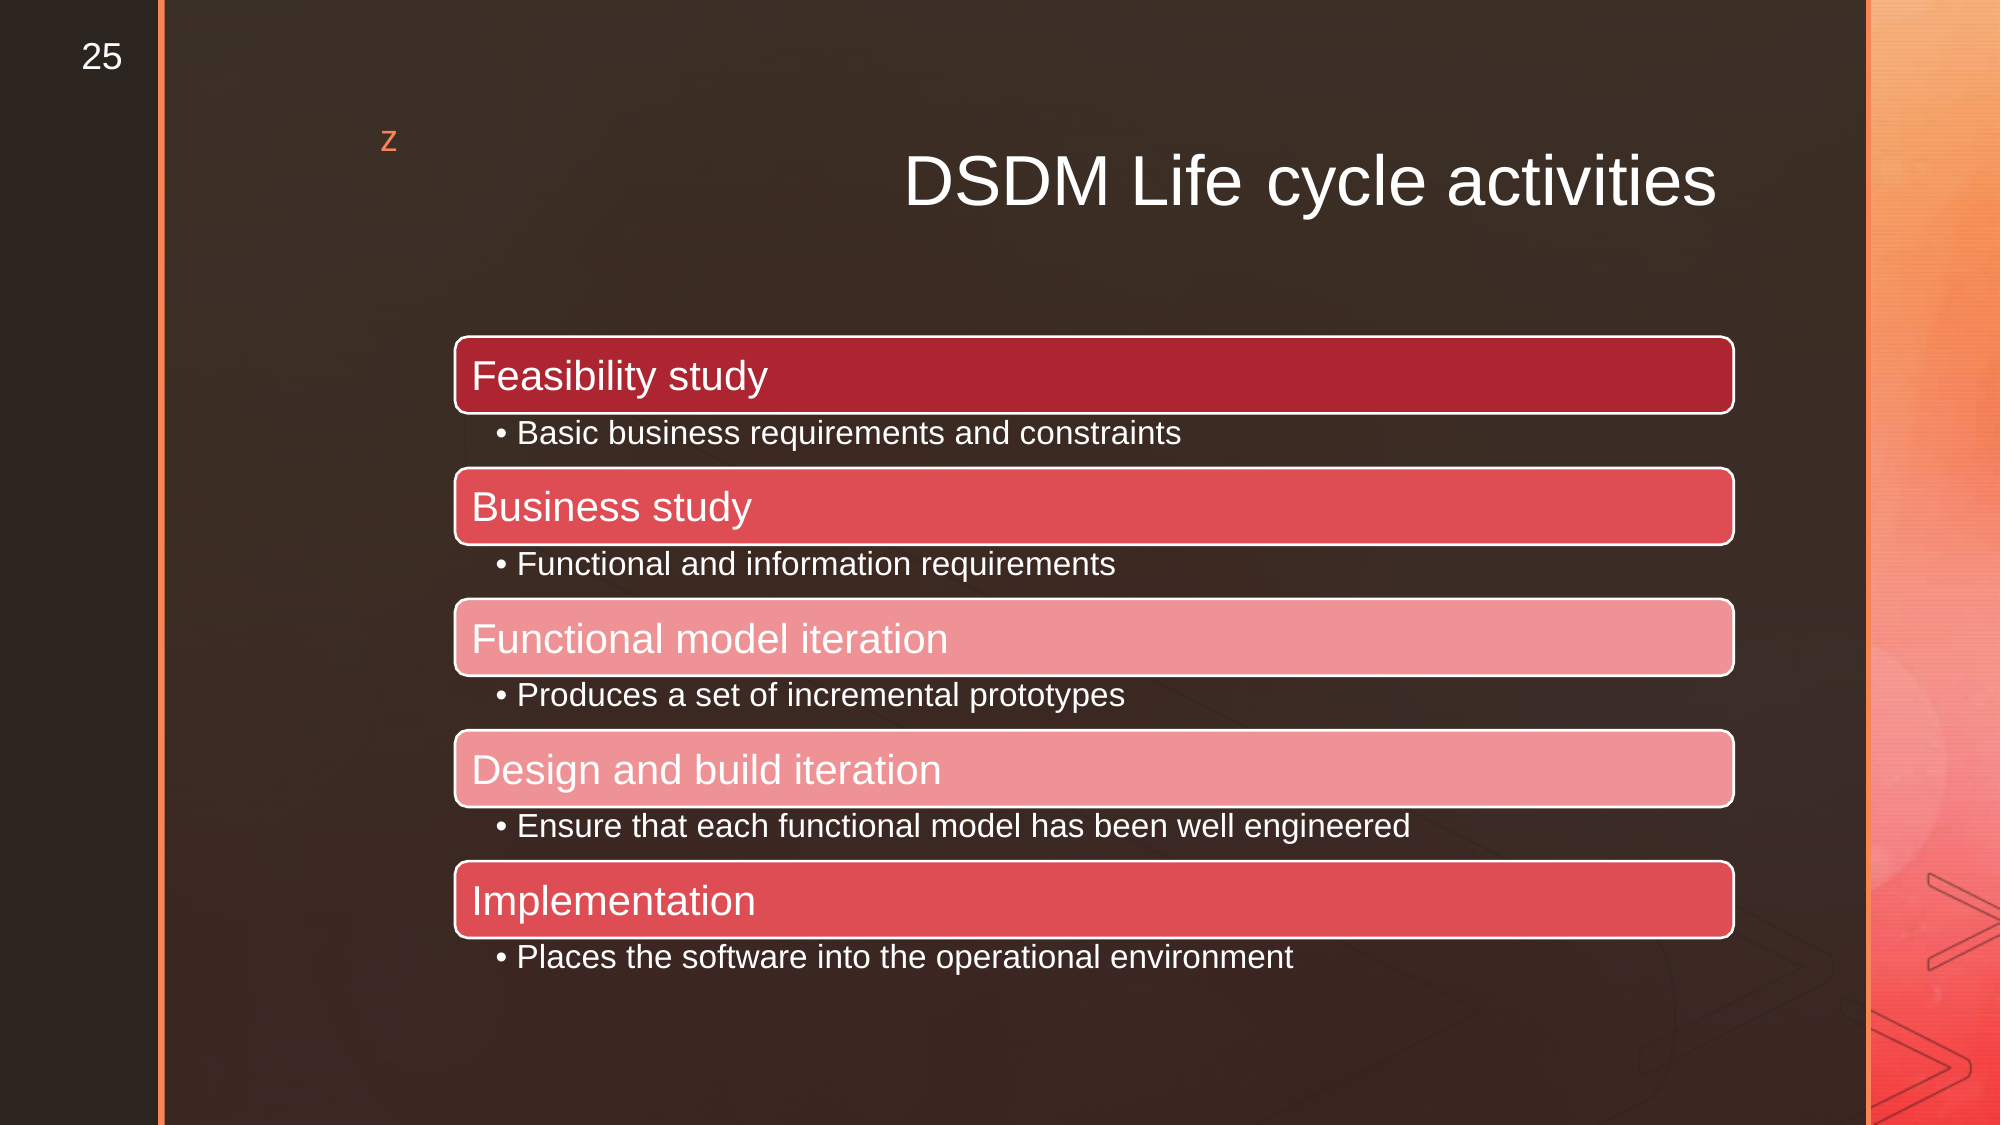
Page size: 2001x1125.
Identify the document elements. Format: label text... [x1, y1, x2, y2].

text_box cycle [1263, 141, 1441, 217]
text_box [164, 0, 1867, 1125]
text_box [454, 467, 1734, 545]
text_box Feasibility study • Basic business requirements and constraints [469, 352, 1193, 454]
text_box [454, 598, 1734, 676]
text_box [454, 730, 1734, 807]
text_box activities [1444, 141, 1732, 217]
text_box 25 [79, 34, 131, 77]
text_box Design and build iteration • Ensure that each functional model has been well engineered [469, 745, 1425, 848]
text_box Functional model iteration • Produces a set of incremental prototypes [469, 614, 1137, 716]
text_box Business study • Functional and information requirements [469, 483, 1128, 585]
text_box [1869, 0, 2000, 1125]
text_box Implementation • Places the software into the operational environment [469, 876, 1309, 979]
text_box [454, 336, 1734, 414]
text_box [454, 861, 1734, 938]
text_box z [377, 116, 421, 159]
text_box [0, 0, 159, 1125]
text_box DSDM Life [901, 141, 1259, 217]
